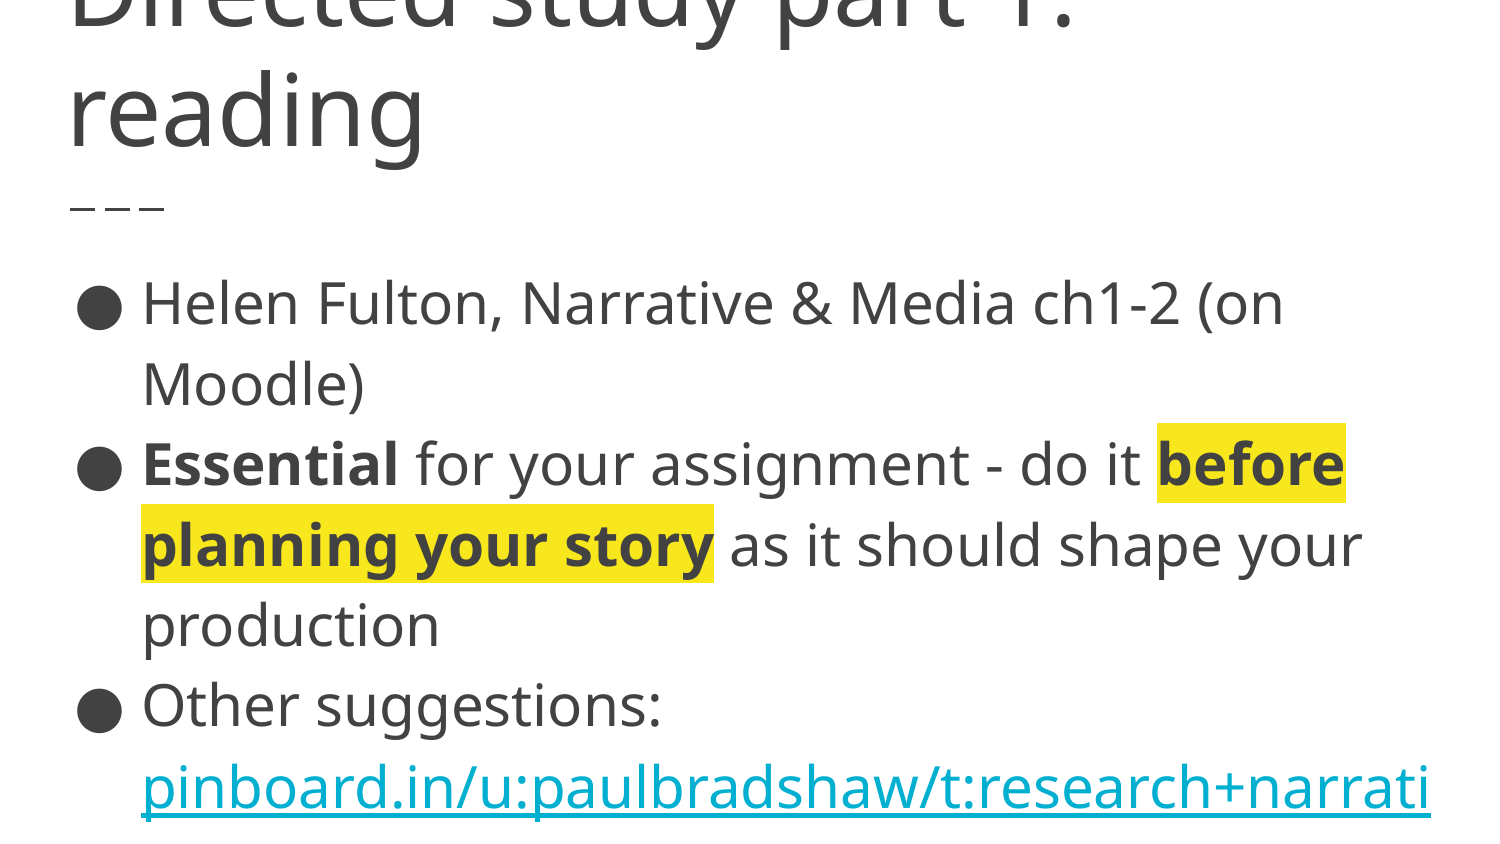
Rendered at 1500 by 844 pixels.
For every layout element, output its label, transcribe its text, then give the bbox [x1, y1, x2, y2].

list Helen Fulton, Narrative & Media ch1-2 (on Moodle) Essential for your assignment - do it before planning your story as it should shape your production Other suggestions: pinboard.in/u:paulbradshaw/t:research+narrative [51, 240, 1449, 750]
title Directed study part 1: reading [51, 61, 1449, 182]
